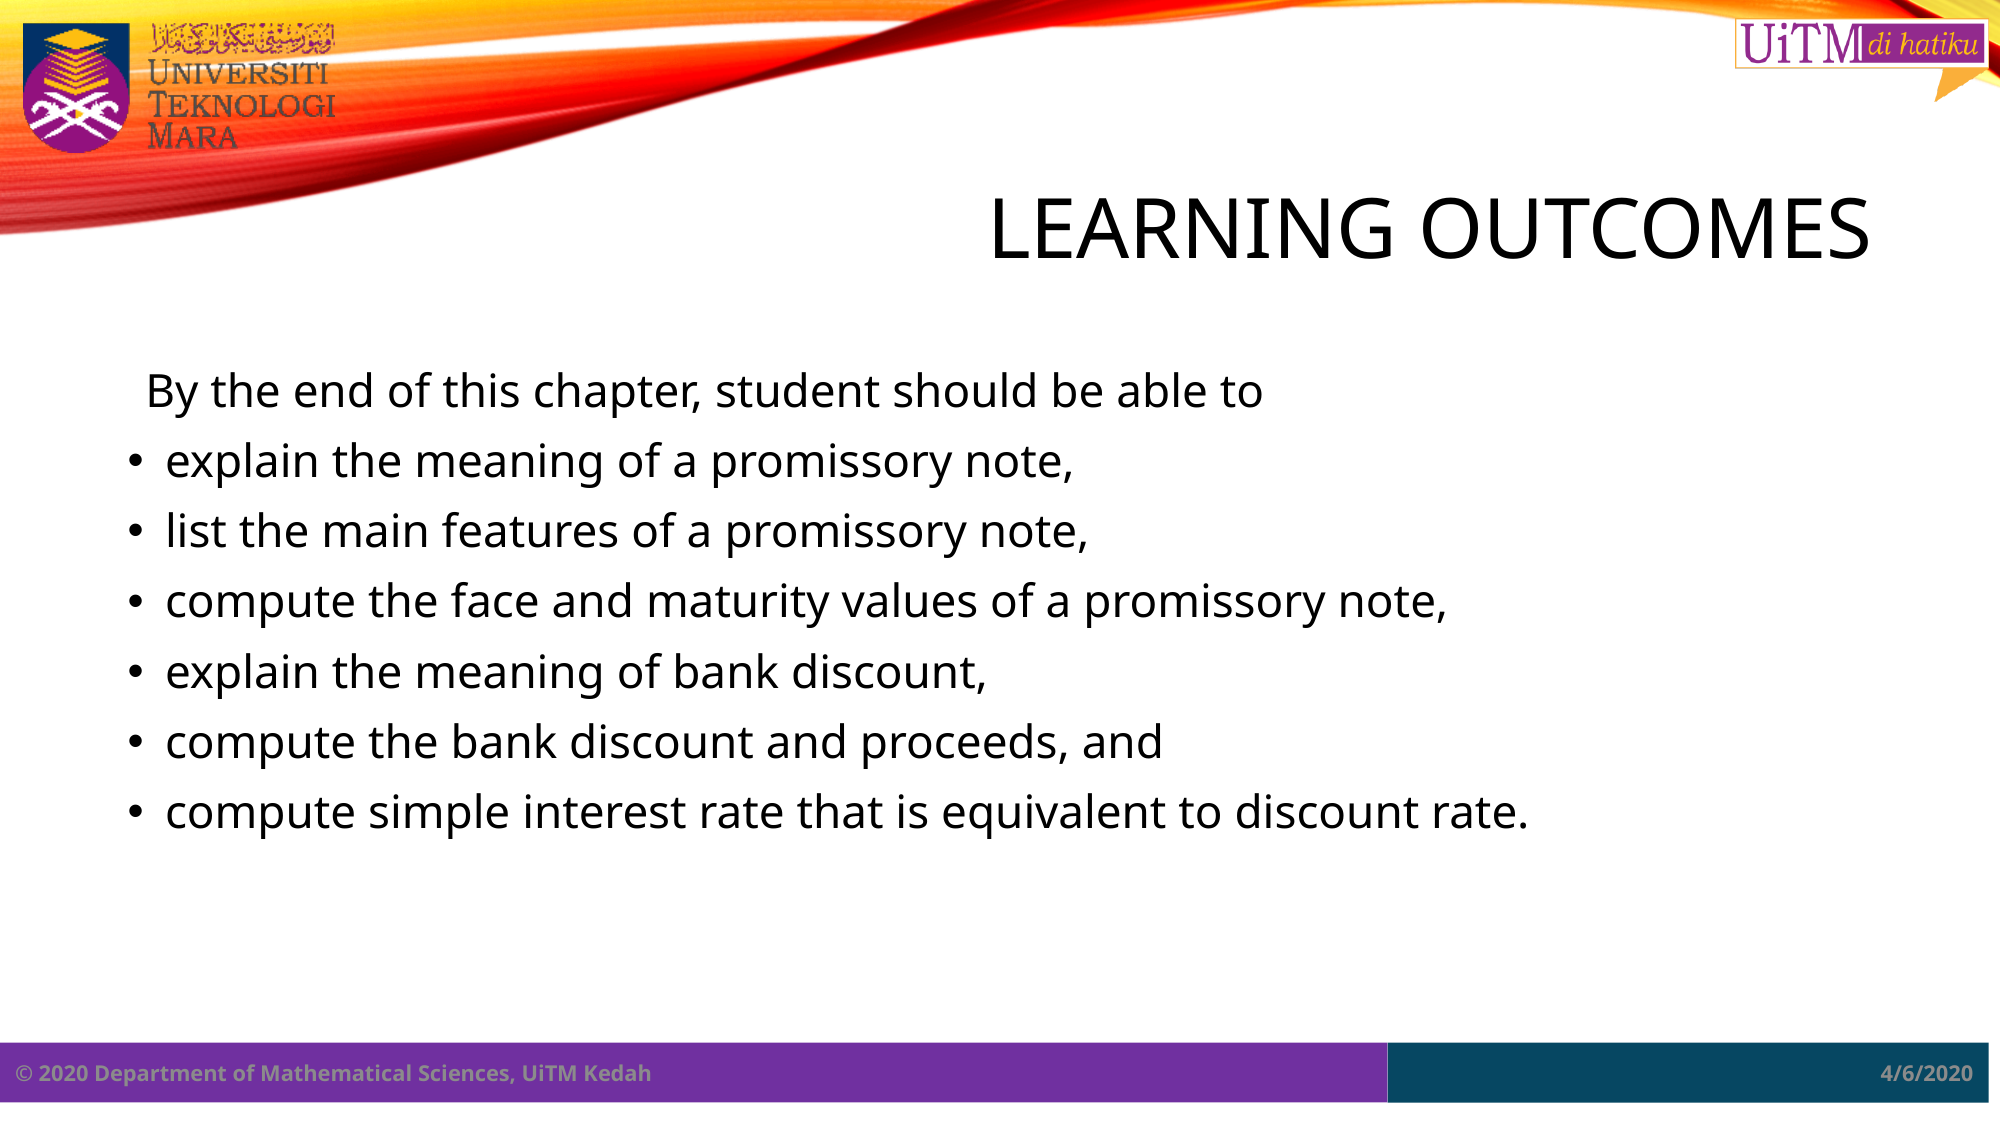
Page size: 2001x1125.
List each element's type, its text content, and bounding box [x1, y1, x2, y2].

list By the end of this chapter, student should be able to explain the meaning of a promissory note, list the main features of a promissory note, compute the face and maturity values of a promissory note, explain the meaning of bank discount, compute the bank discount and proceeds, and compute simple interest rate that is equivalent to discount rate. [112, 360, 1888, 1021]
title LEARNING OUTCOMES [474, 125, 1888, 338]
picture [0, 0, 2000, 237]
